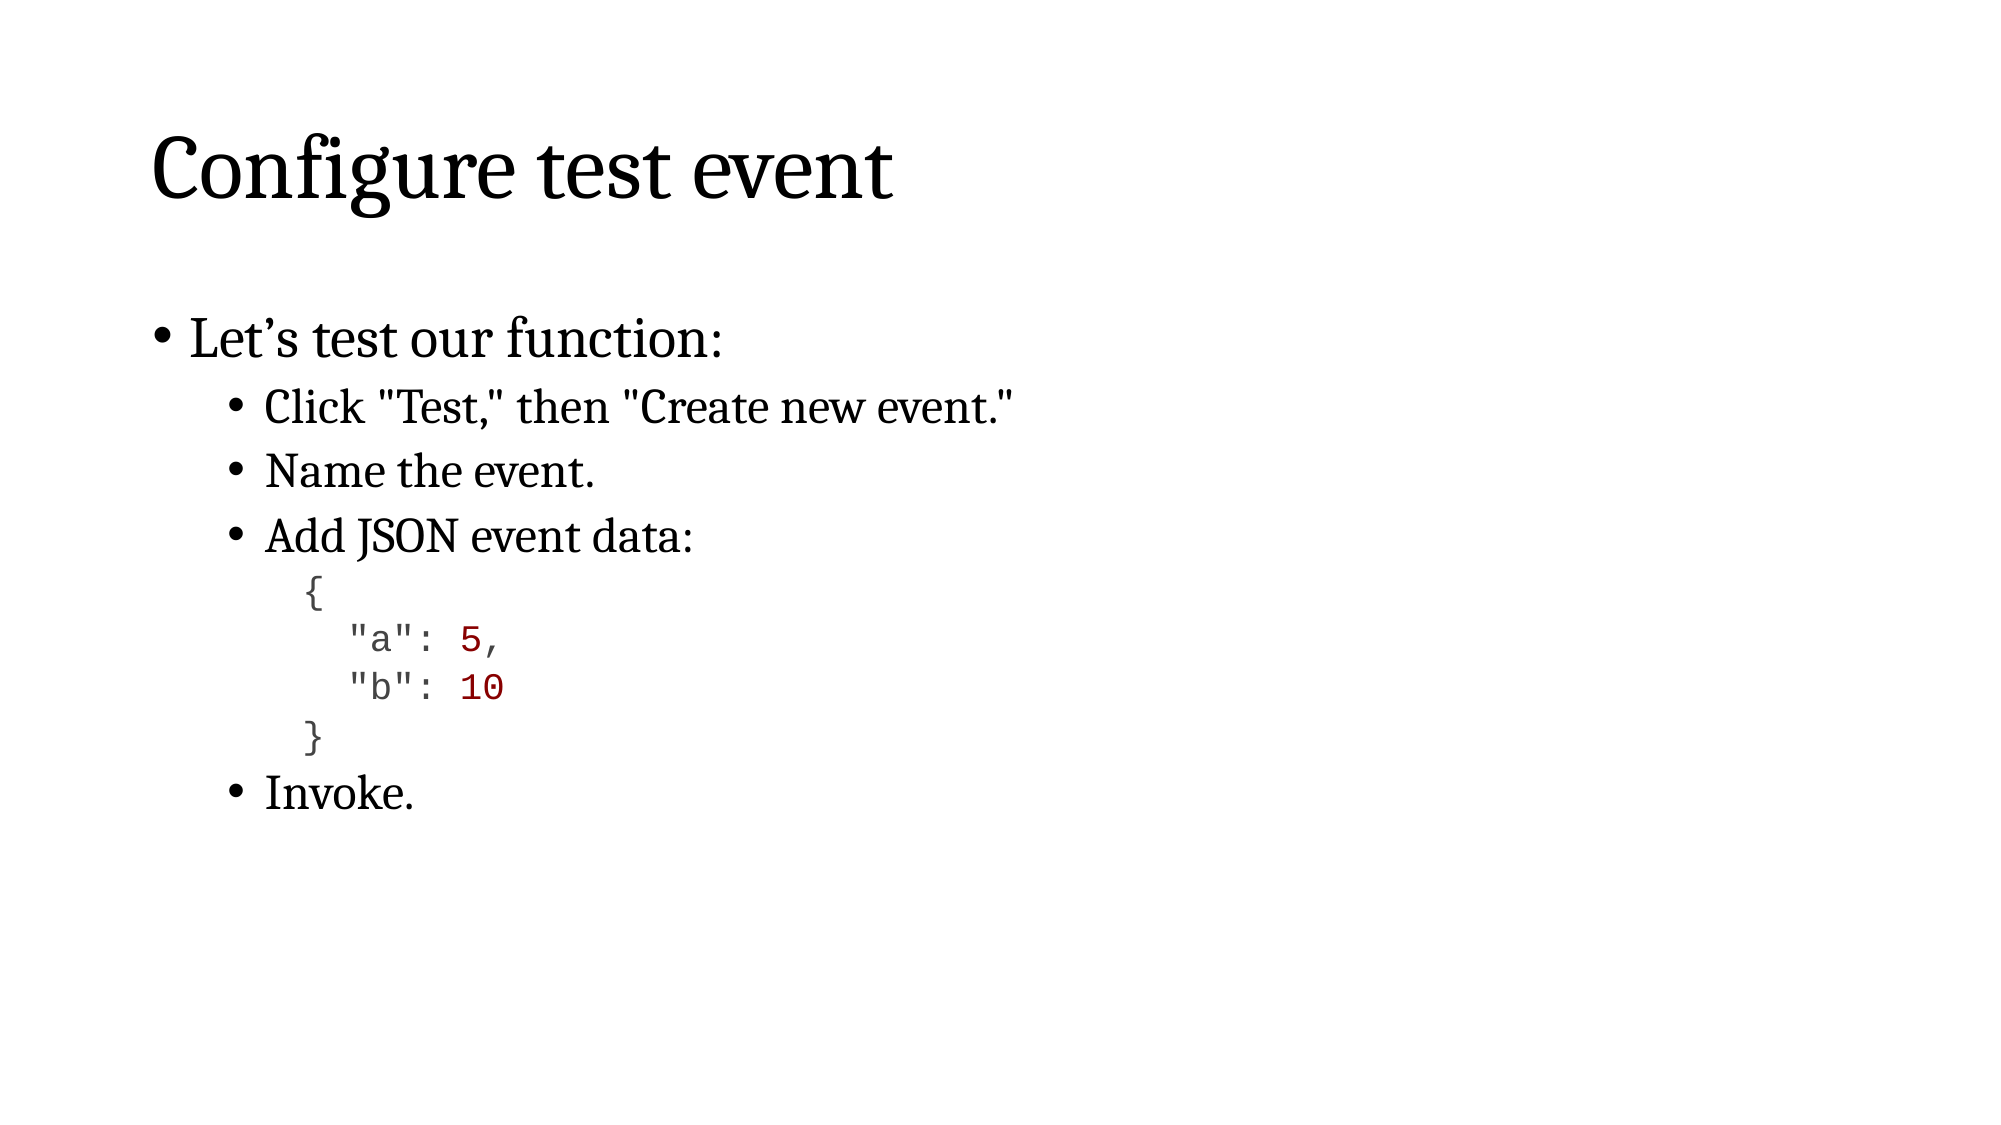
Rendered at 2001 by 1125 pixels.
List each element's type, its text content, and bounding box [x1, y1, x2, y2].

list Let’s test our function: Click "Test," then "Create new event." Name the event. Add JSON event data: { "a": 5, "b": 10 } Invoke. [137, 299, 1863, 1014]
title Configure test event [137, 59, 1863, 278]
